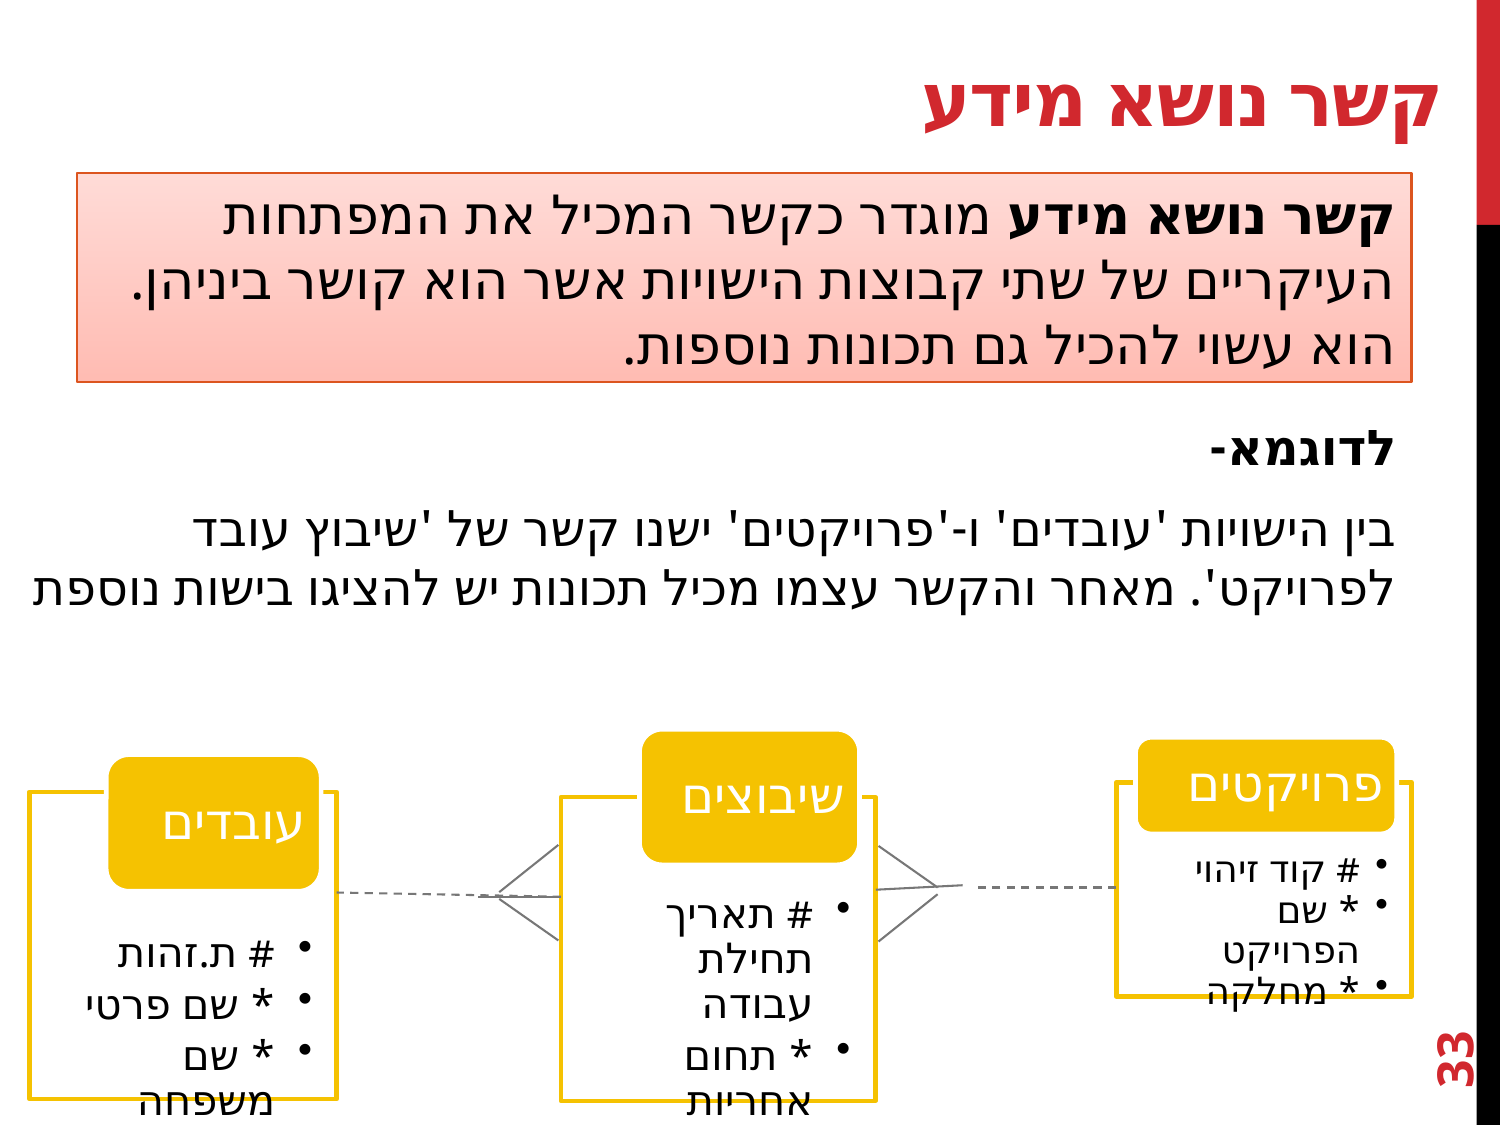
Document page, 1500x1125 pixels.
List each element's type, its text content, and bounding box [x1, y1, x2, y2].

list לדוגמא- בין הישויות 'עובדים' ו-'פרויקטים' ישנו קשר של 'שיבוץ עובד לפרויקט'. מאחר והקשר עצמו מכיל תכונות יש להציגו בישות נוספת [0, 408, 1412, 681]
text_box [28, 750, 338, 1103]
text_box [1115, 734, 1413, 1003]
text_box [335, 892, 562, 898]
title קשר נושא מידע [75, 25, 1459, 149]
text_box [875, 845, 964, 942]
text_box קשר נושא מידע מוגדר כקשר המכיל את המפתחות העיקריים של שתי קבוצות הישויות אשר הוא קושר ביניהן. הוא עשוי להכיל גם תכונות נוספות. [76, 172, 1413, 383]
slide_number 33 [1427, 887, 1488, 1104]
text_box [477, 844, 562, 886]
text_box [477, 901, 562, 941]
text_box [560, 727, 876, 1103]
